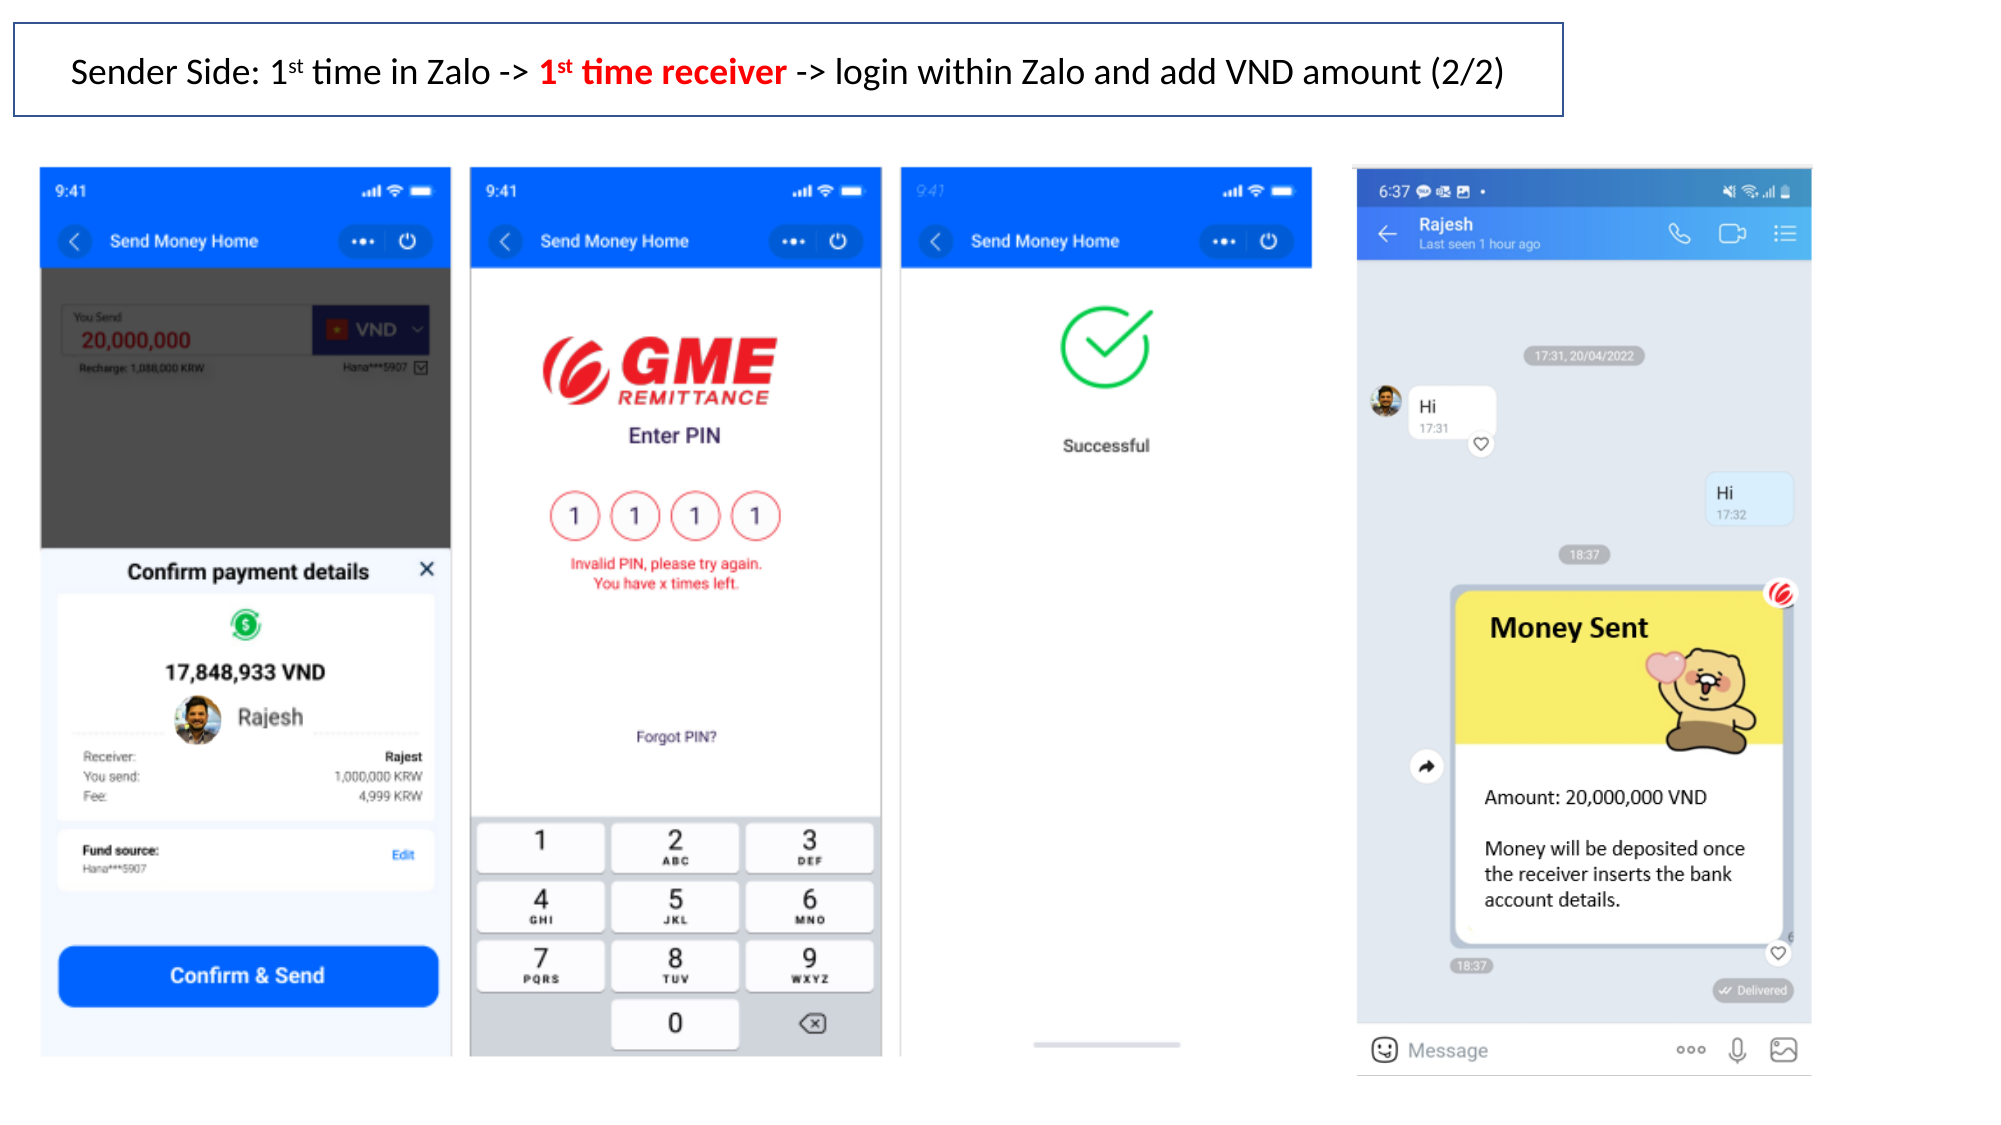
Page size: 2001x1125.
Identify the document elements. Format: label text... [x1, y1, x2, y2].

text_box Sender Side: 1st time in Zalo -> 1st time receiver -> login within Zalo and add VND amount (2/2) [13, 22, 1564, 117]
picture [1352, 164, 1813, 1076]
picture [35, 164, 1321, 1076]
